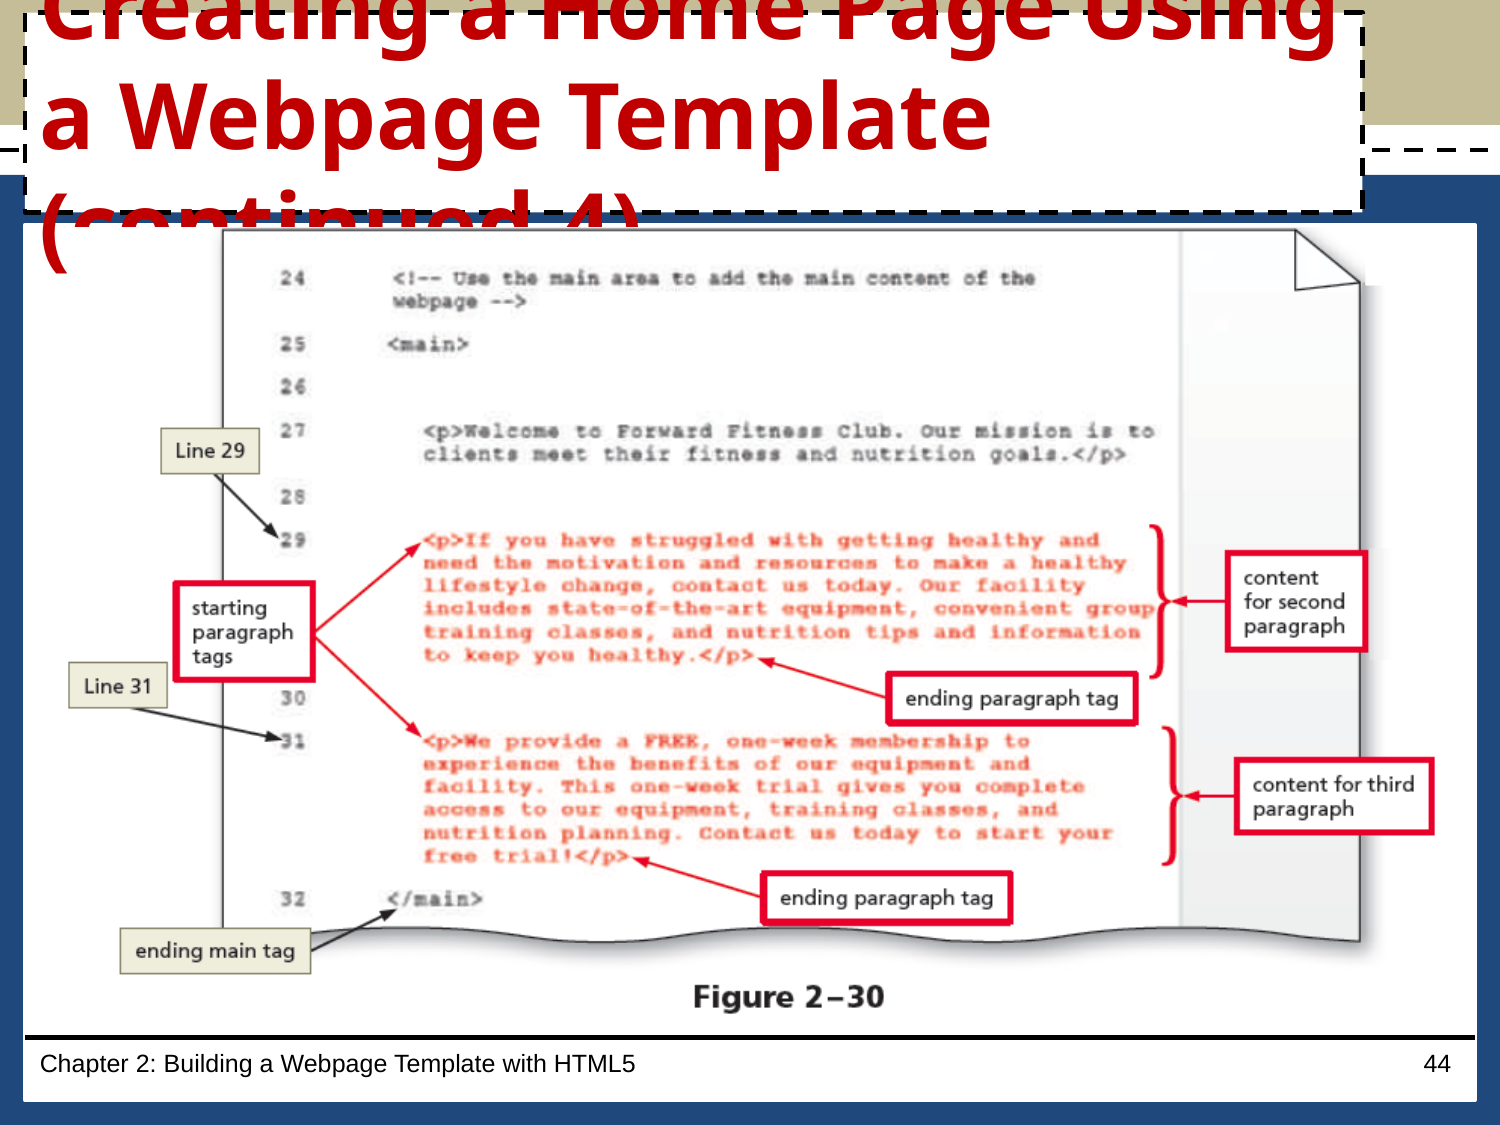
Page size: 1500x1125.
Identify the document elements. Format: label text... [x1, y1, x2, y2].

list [67, 226, 1438, 1026]
title Creating a Home Page Using a Webpage Template (continued 4) [23, 10, 1365, 215]
footer Chapter 2: Building a Webpage Template with HTML5 [24, 1040, 1400, 1100]
slide_number 44 [1400, 1040, 1475, 1100]
